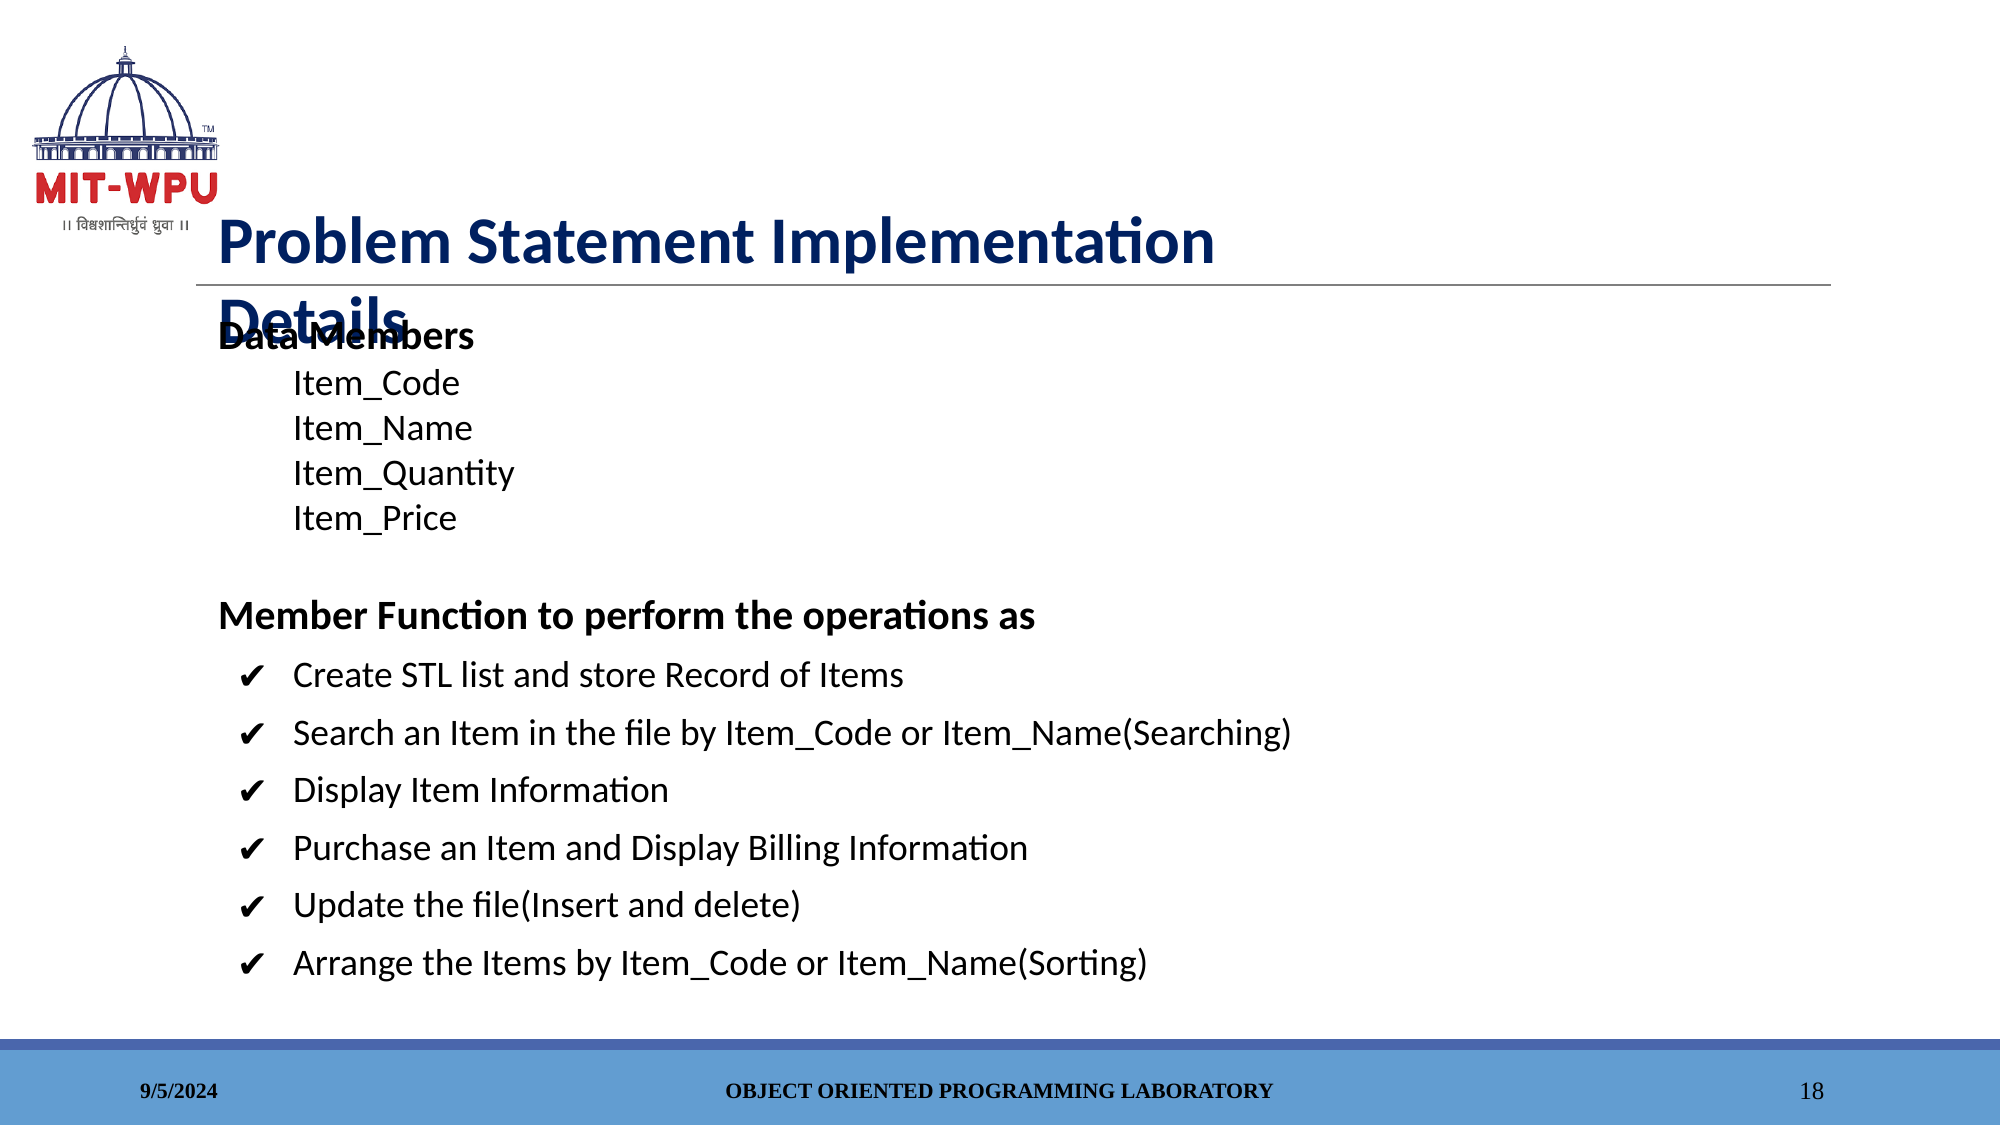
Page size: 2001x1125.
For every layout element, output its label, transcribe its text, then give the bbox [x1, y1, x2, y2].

footer OBJECT ORIENTED PROGRAMMING LABORATORY [604, 1059, 1396, 1120]
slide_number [125, 1059, 575, 1120]
text_box Problem Statement Implementation Details [203, 189, 1358, 300]
slide_number ‹#› [1624, 1059, 1840, 1120]
picture [31, 46, 241, 236]
text_box Data Members Item_Code Item_Name Item_Quantity Item_Price Member Function to perform the operations as Create STL list and store Record of Items Search an Item in the file by Item_Code or Item_Name(Searching) Display Item Information Purchase an Item and Display Billing Information Update the file(Insert and delete) Arrange the Items by Item_Code or Item_Name(Sorting) [203, 300, 1984, 991]
